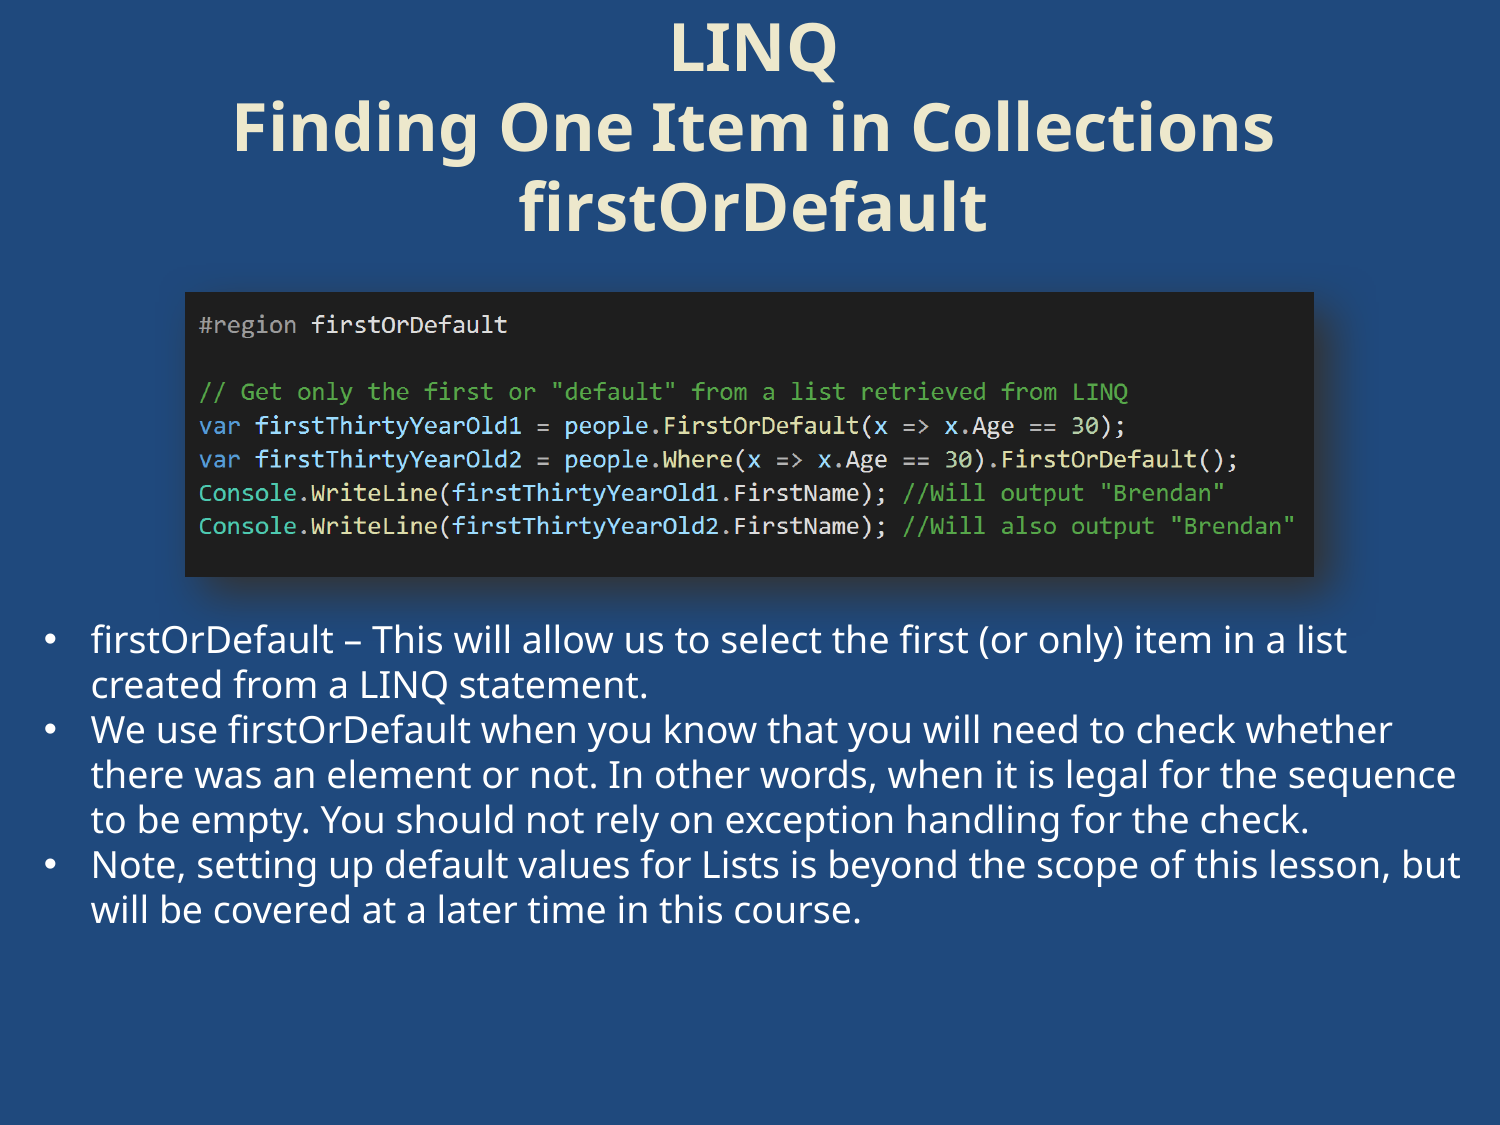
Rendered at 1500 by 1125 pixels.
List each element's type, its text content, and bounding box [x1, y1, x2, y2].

text_box firstOrDefault – This will allow us to select the first (or only) item in a list created from a LINQ statement. We use firstOrDefault when you know that you will need to check whether there was an element or not. In other words, when it is legal for the sequence to be empty. You should not rely on exception handling for the check. Note, setting up default values for Lists is beyond the scope of this lesson, but will be covered at a later time in this course. [28, 608, 1479, 939]
picture [185, 292, 1315, 577]
title LINQ Finding One Item in Collections firstOrDefault [47, 75, 1461, 175]
